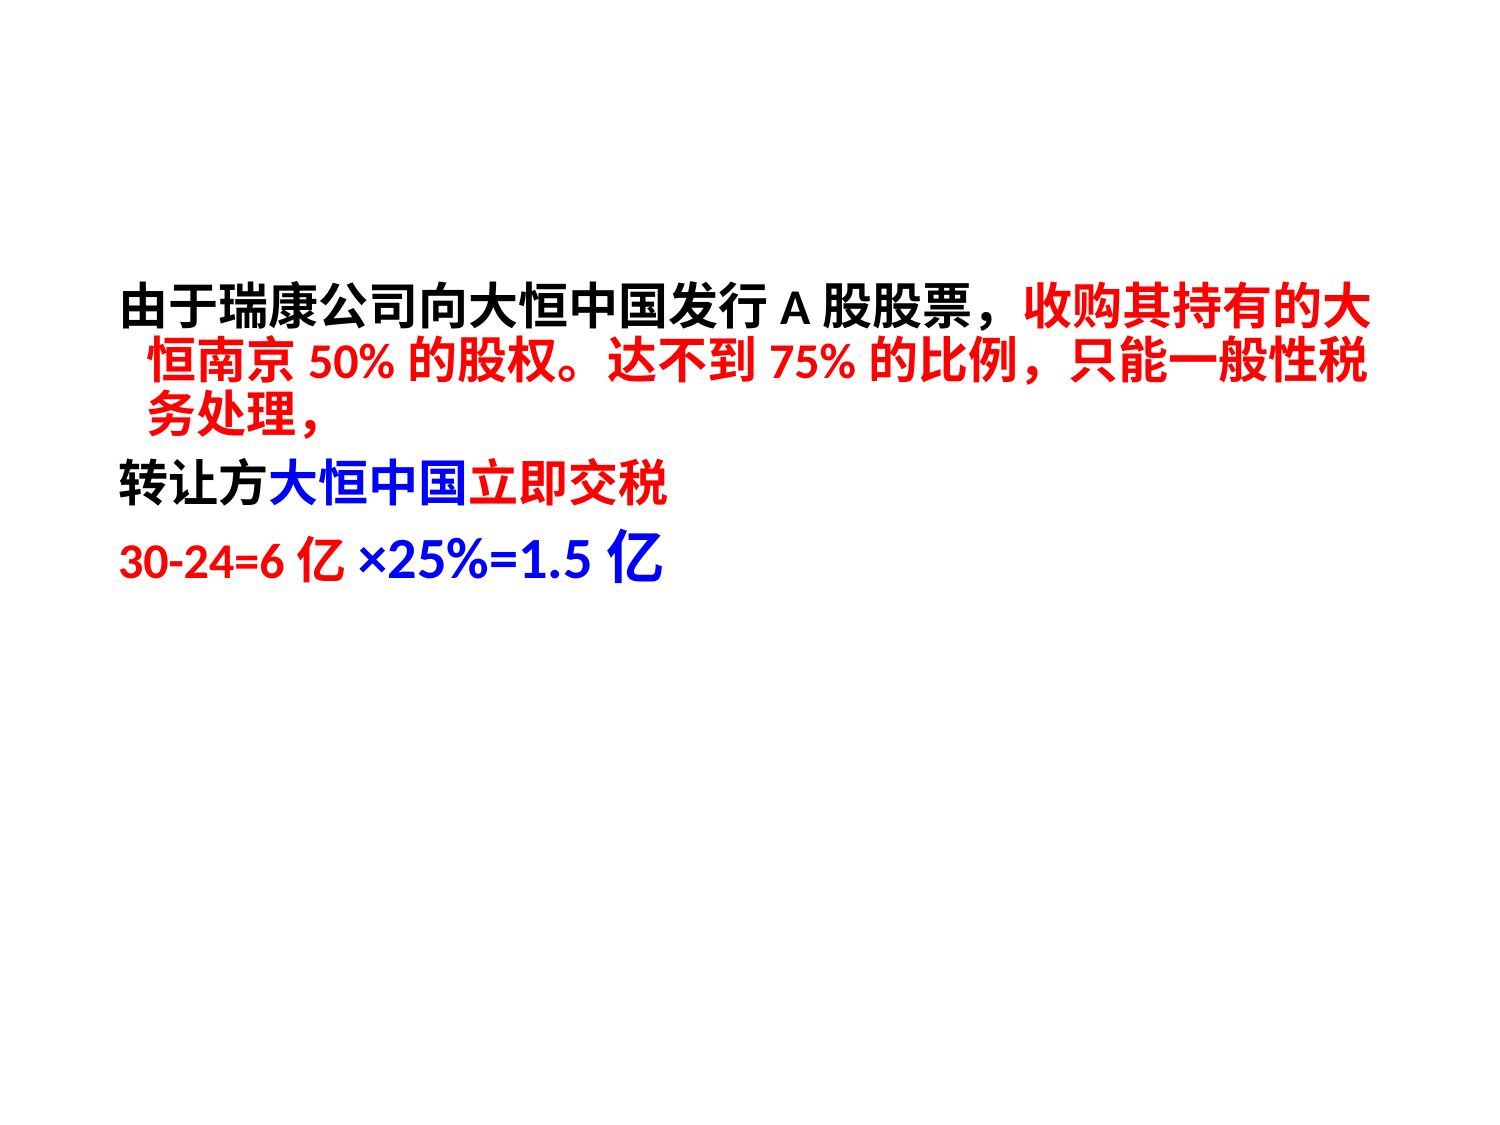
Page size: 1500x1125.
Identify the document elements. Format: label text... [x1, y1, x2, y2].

list 由于瑞康公司向大恒中国发行A股股票，收购其持有的大恒南京50%的股权。达不到75%的比例，只能一般性税务处理， 转让方大恒中国立即交税 30-24=6亿×25%=1.5亿 [103, 273, 1397, 1002]
